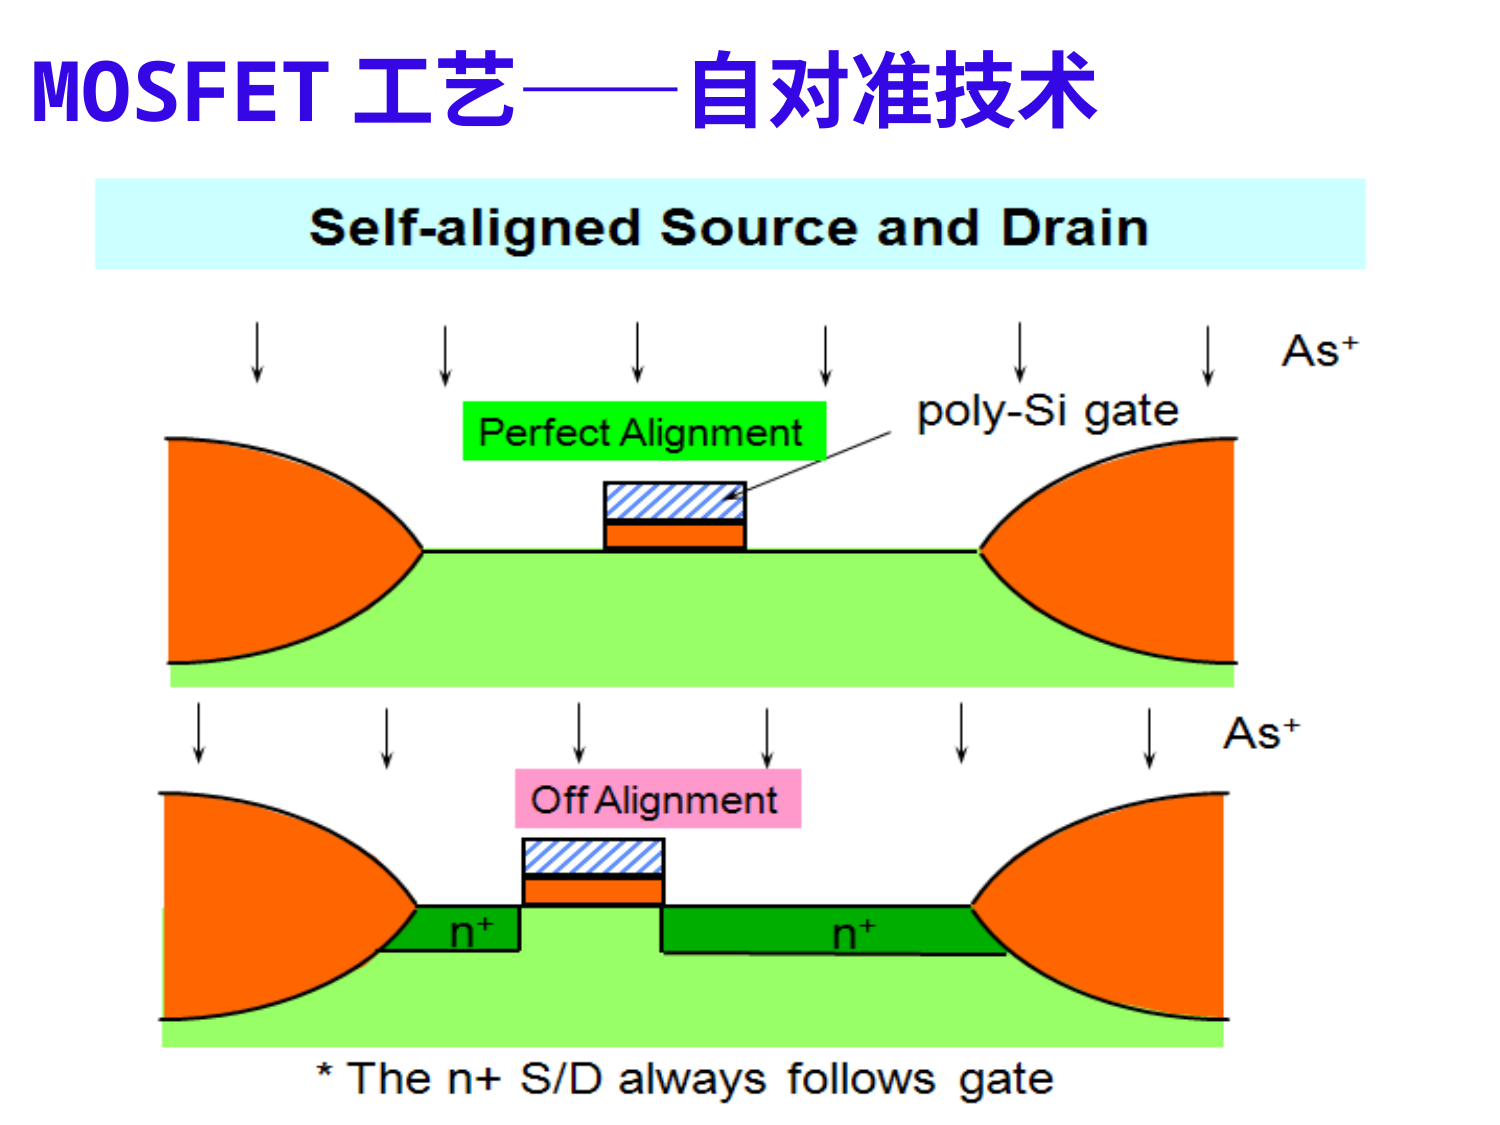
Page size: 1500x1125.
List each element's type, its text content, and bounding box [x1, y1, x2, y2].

picture [78, 164, 1385, 1110]
title MOSFET工艺——自对准技术 [0, 1, 1132, 189]
